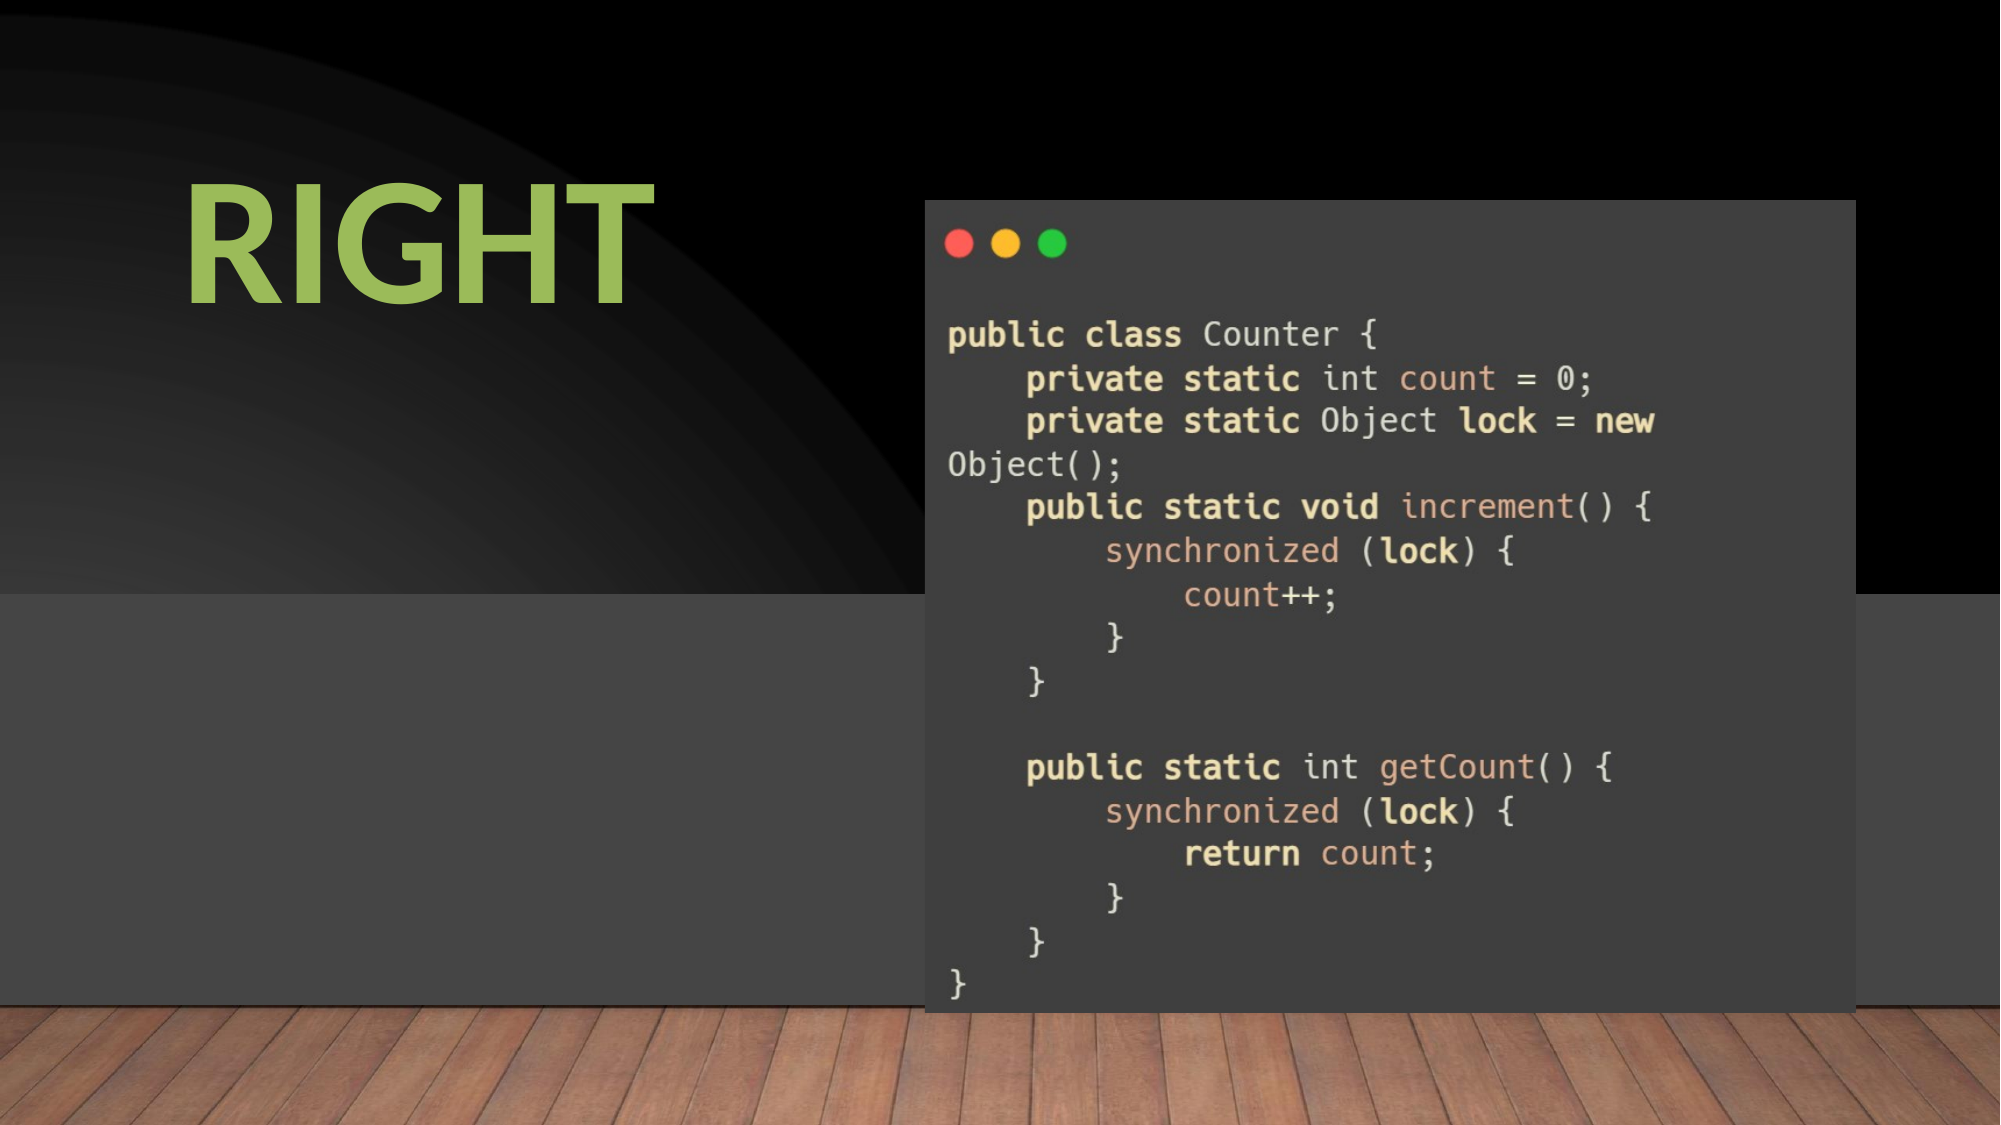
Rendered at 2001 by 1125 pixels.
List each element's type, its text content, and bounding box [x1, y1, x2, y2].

picture [0, 0, 2000, 1125]
text_box RIGHT [74, 112, 763, 348]
